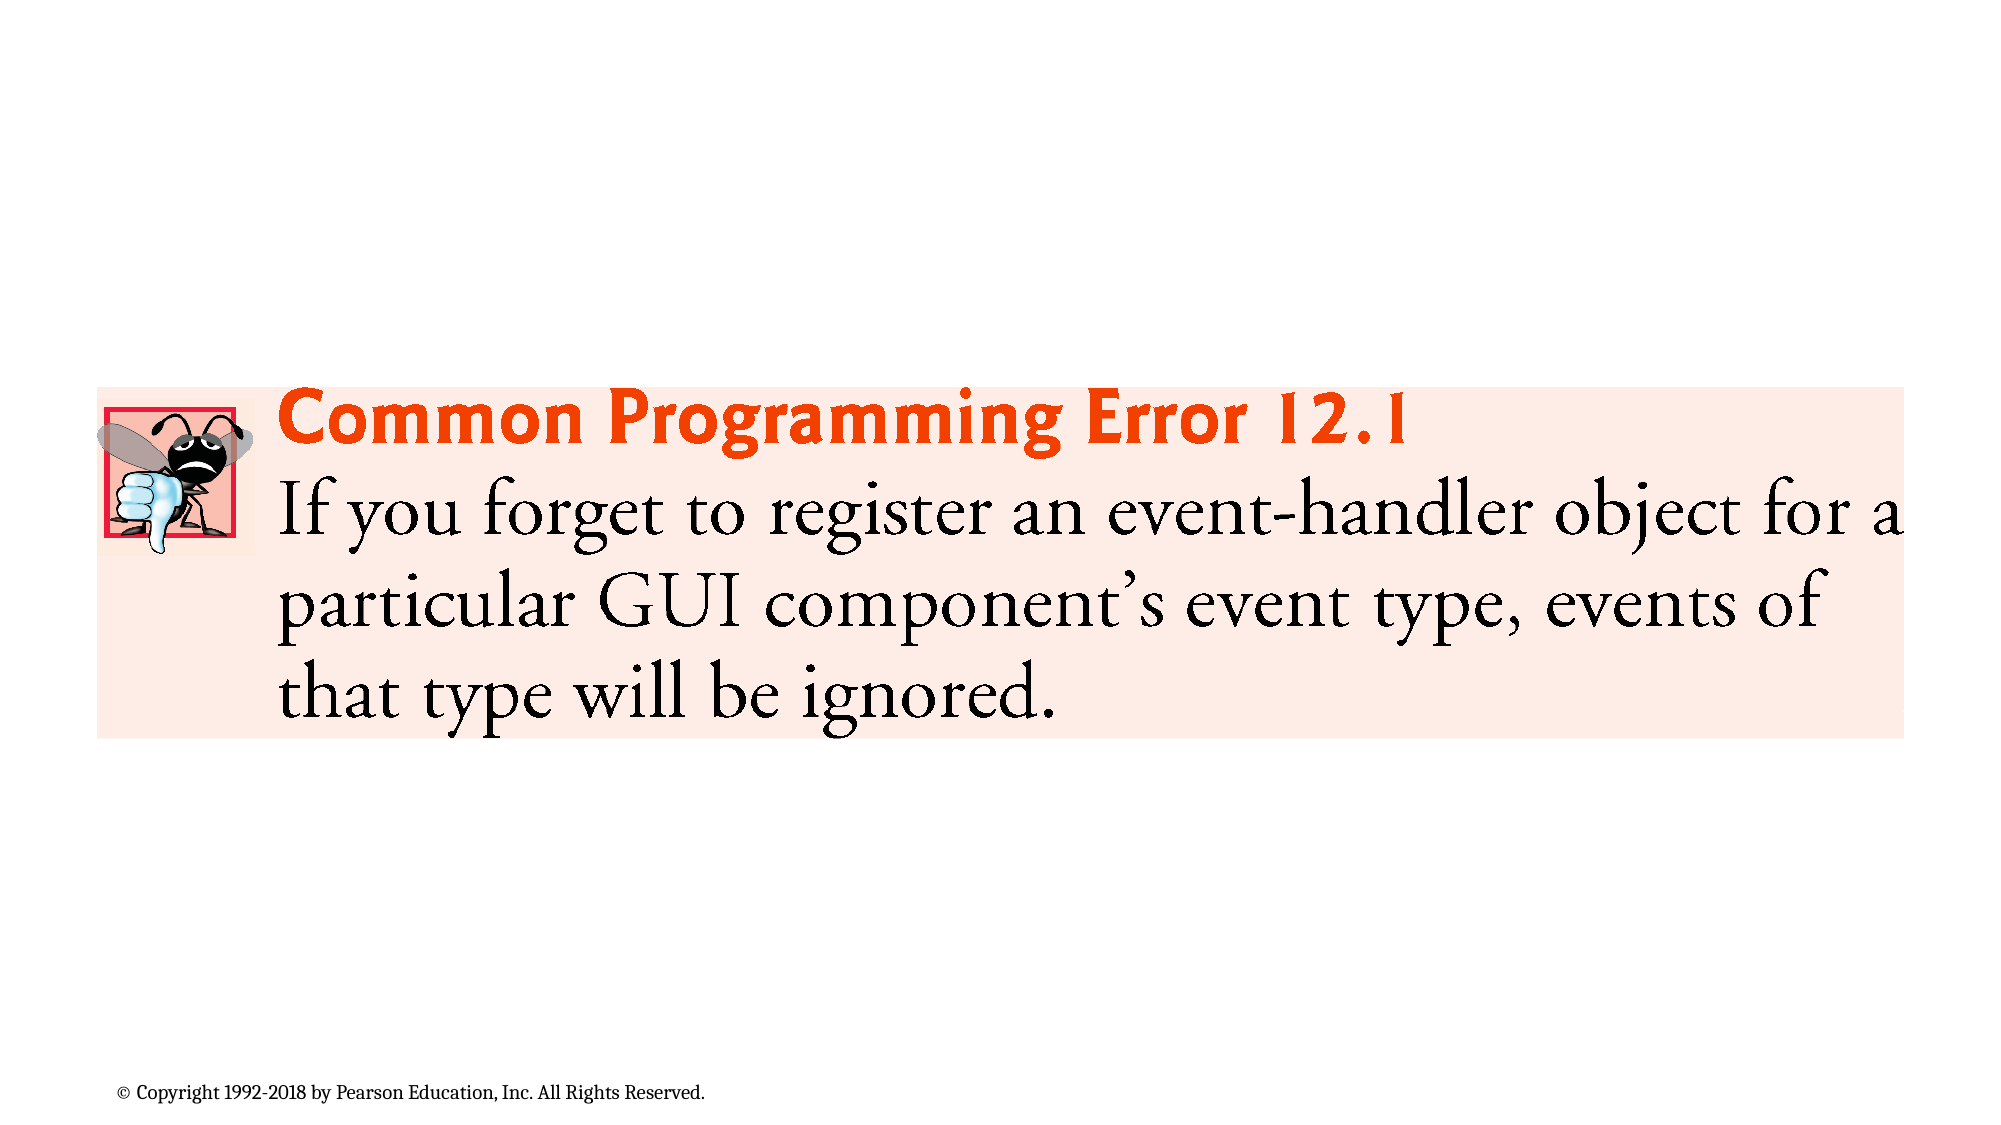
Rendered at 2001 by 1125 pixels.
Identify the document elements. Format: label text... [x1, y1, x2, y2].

footer © Copyright 1992-2018 by Pearson Education, Inc. All Rights Reserved. [99, 1051, 1473, 1112]
picture [0, 290, 2000, 835]
